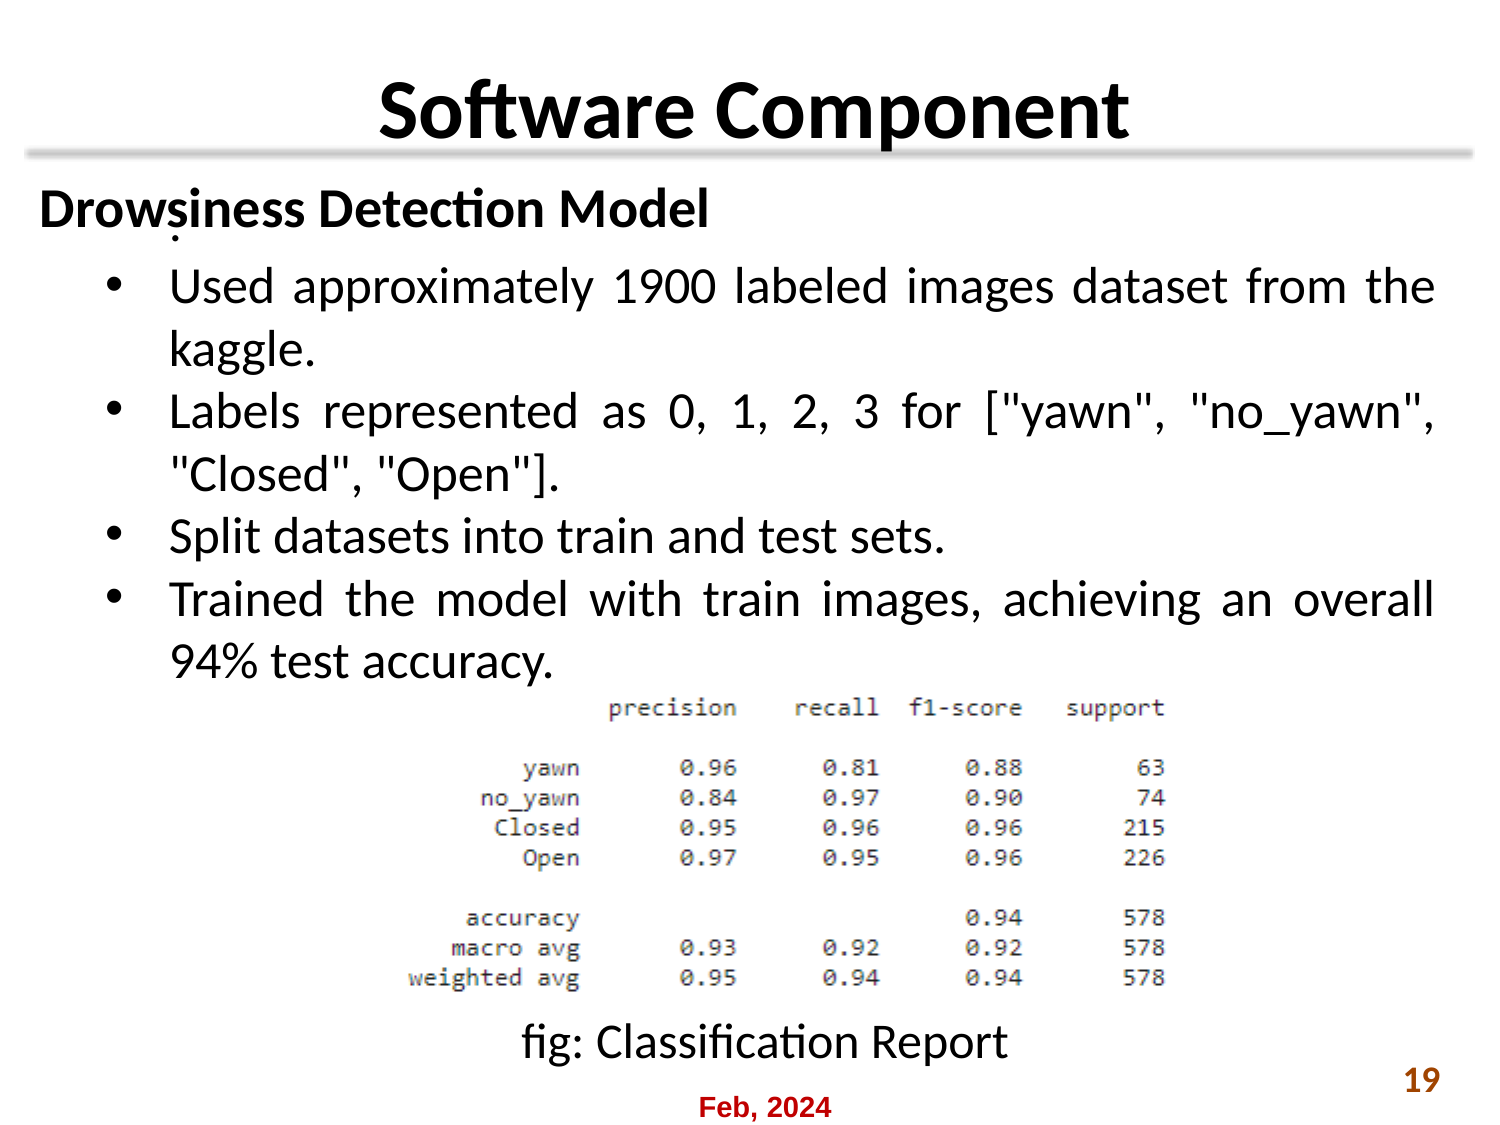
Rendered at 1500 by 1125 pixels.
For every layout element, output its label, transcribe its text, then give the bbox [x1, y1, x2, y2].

text_box fig: Classification Report [188, 993, 1342, 1074]
list . Used approximately 1900 labeled images dataset from the kaggle. Labels represented as 0, 1, 2, 3 for ["yawn", "no_yawn", "Closed", "Open"]. Split datasets into train and test sets. Trained the model with train images, achieving an overall 94% test accuracy. [78, 182, 1452, 1026]
picture [24, 144, 1476, 162]
picture [369, 690, 1236, 1026]
text_box Software Component [278, 22, 1252, 143]
text_box Drowsiness Detection Model [24, 169, 892, 250]
text_box Feb, 2024 [519, 1074, 1012, 1125]
